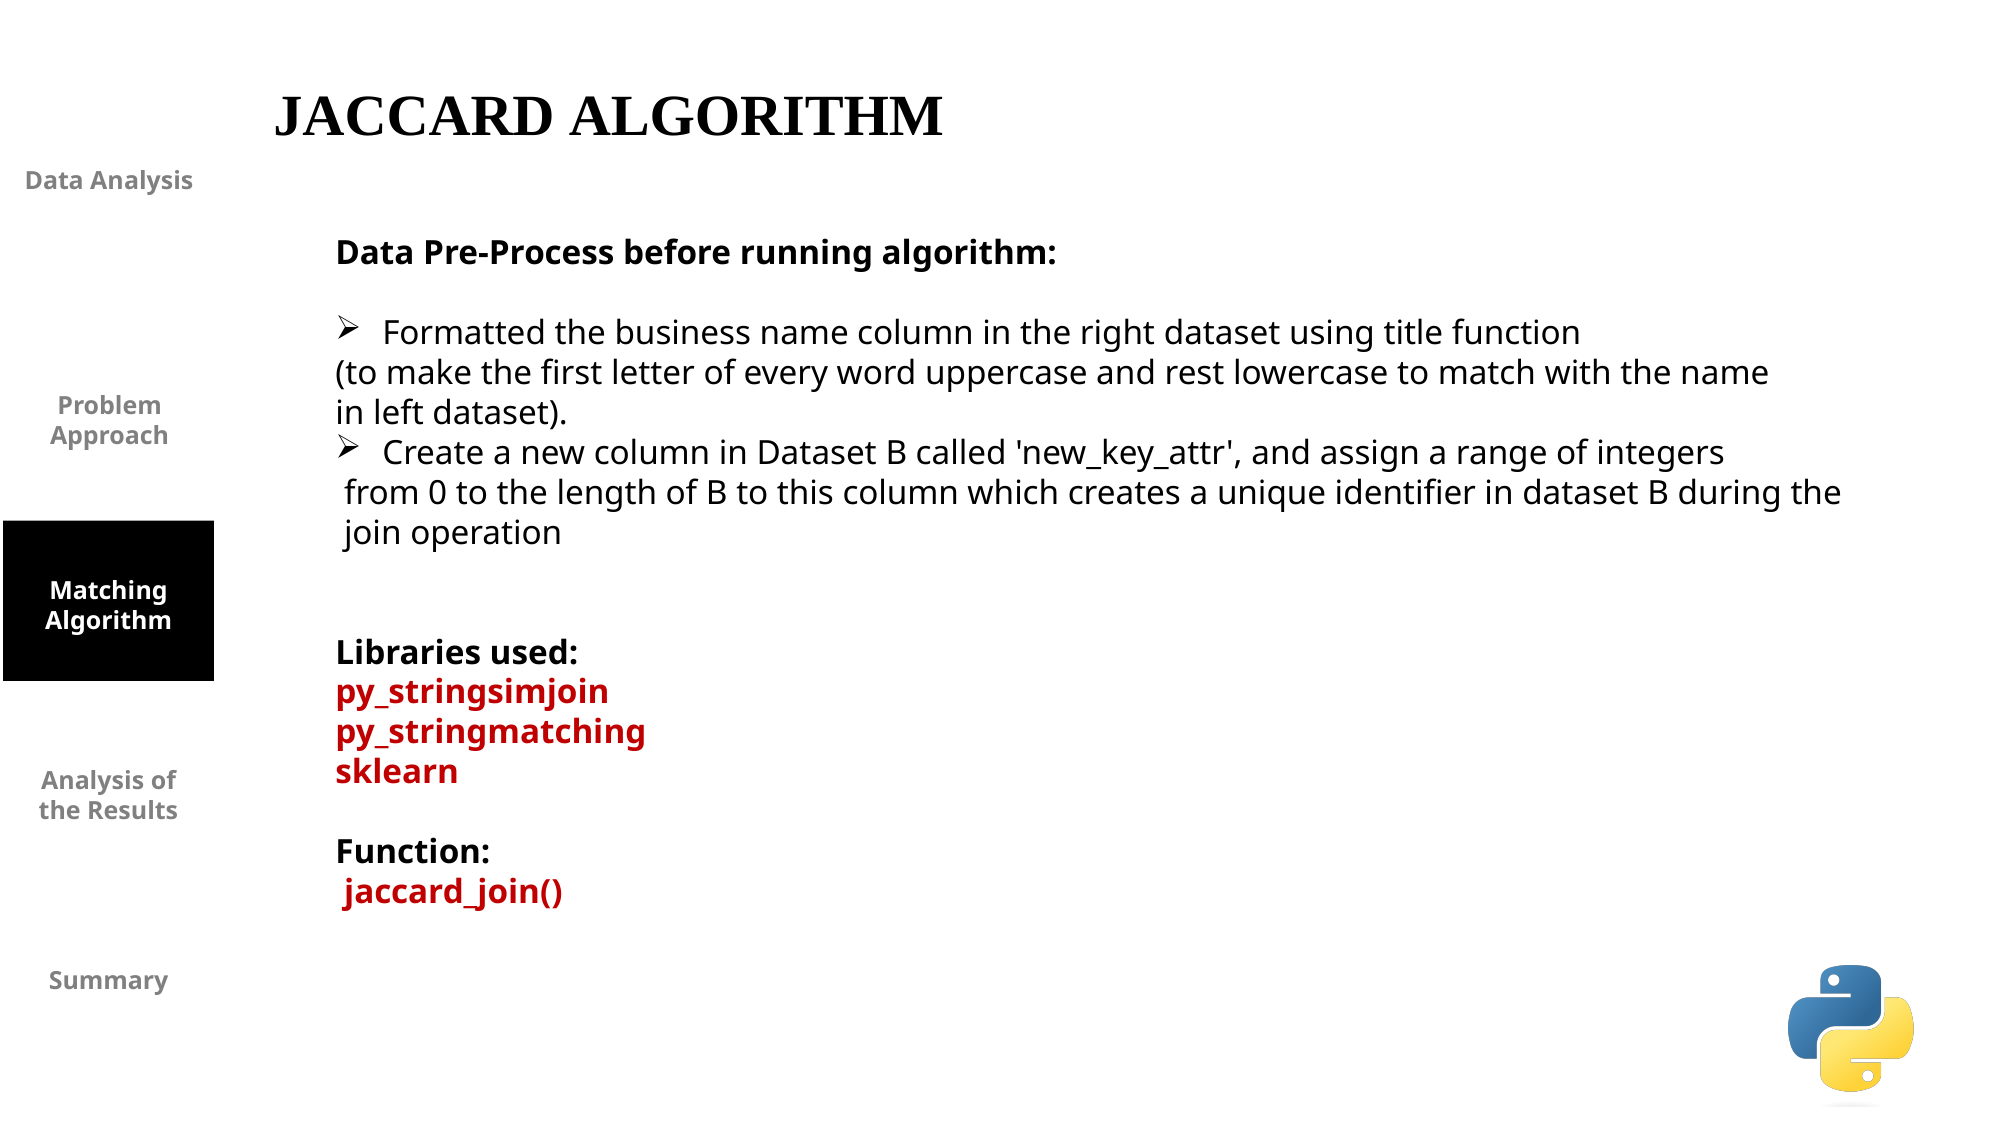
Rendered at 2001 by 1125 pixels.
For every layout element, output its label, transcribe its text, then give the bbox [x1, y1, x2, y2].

text_box Analysis of the Results [19, 761, 199, 828]
text_box Data Analysis [19, 161, 199, 198]
text_box JACCARD ALGORITHM [270, 74, 1027, 151]
text_box [3, 520, 214, 681]
text_box Summary [19, 961, 199, 998]
text_box Problem Approach [20, 386, 199, 453]
text_box Data Pre-Process before running algorithm: Formatted the business name column in the right dataset using title function (to make the first letter of every word uppercase and rest lowercase to match with the name in left dataset). Create a new column in Dataset B called 'new_key_attr', and assign a range of integers from 0 to the length of B to this column which creates a unique identifier in dataset B during the join operation Libraries used: py_stringsimjoin py_stringmatching sklearn Function: jaccard_join() [320, 224, 1869, 958]
text_box Matching Algorithm [19, 571, 199, 638]
picture [1787, 965, 1918, 1107]
